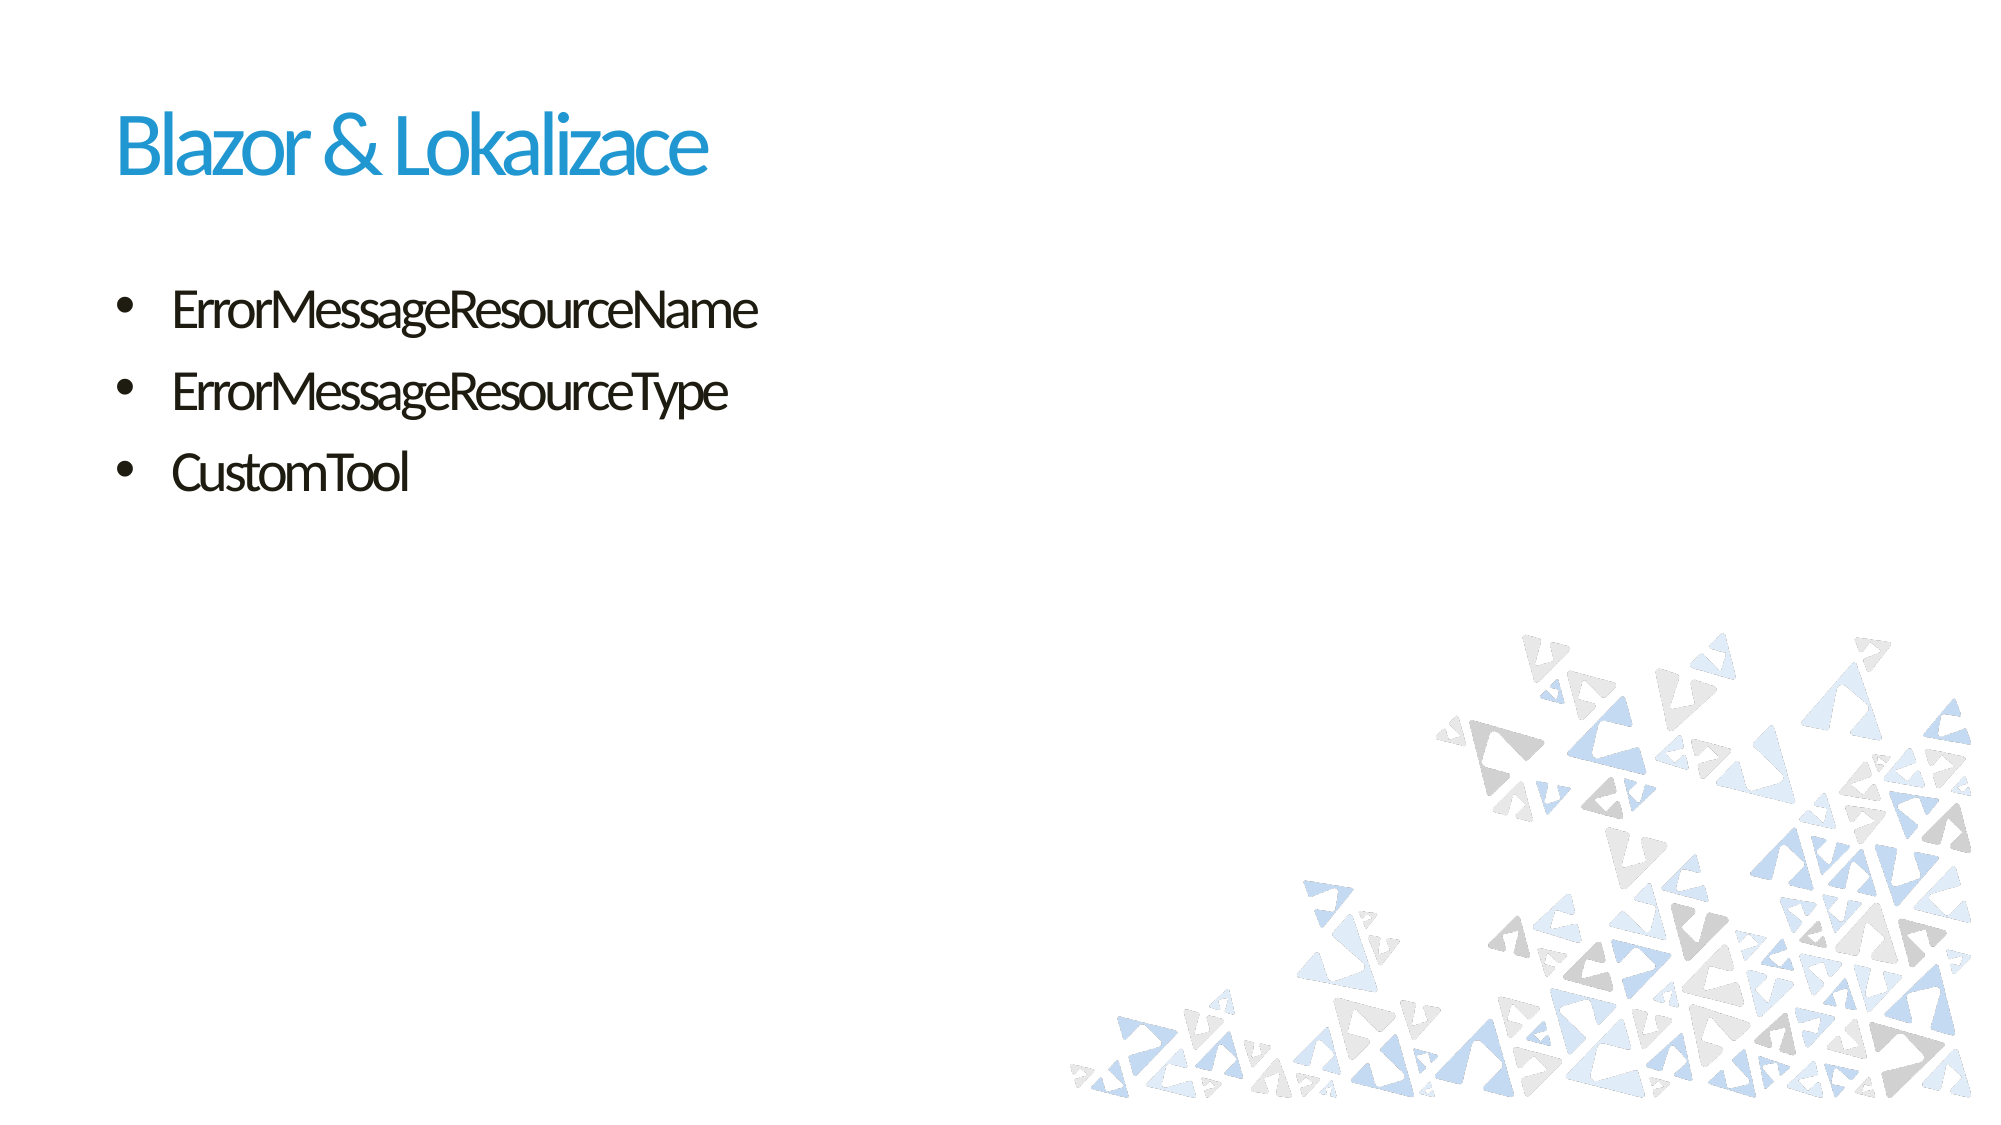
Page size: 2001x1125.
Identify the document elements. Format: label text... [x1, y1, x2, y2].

title Blazor & Lokalizace [99, 45, 1900, 233]
picture [1070, 633, 1971, 1098]
list ErrorMessageResourceName ErrorMessageResourceType CustomTool [99, 262, 1900, 1005]
